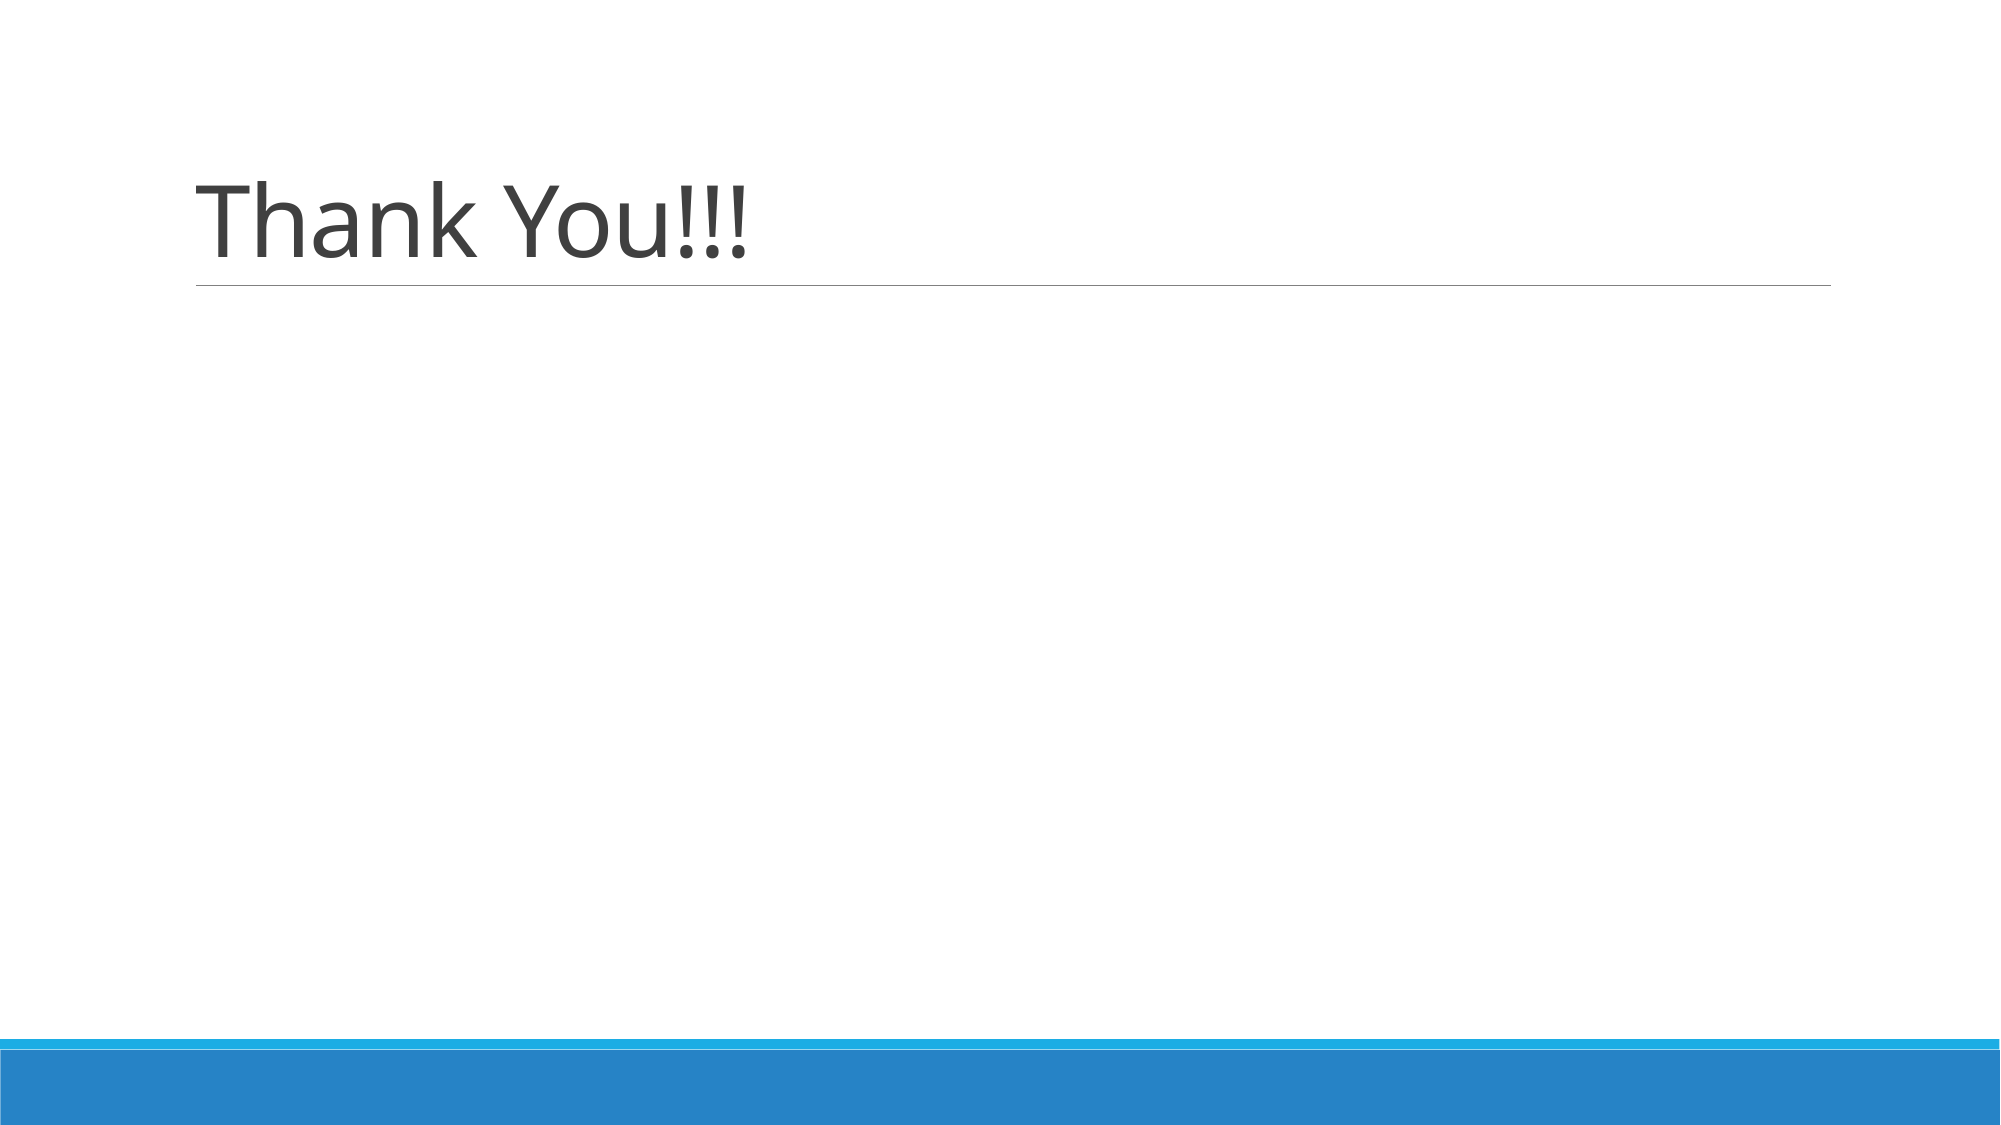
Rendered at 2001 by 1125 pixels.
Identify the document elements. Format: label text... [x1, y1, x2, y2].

title Thank You!!! [180, 47, 1830, 285]
